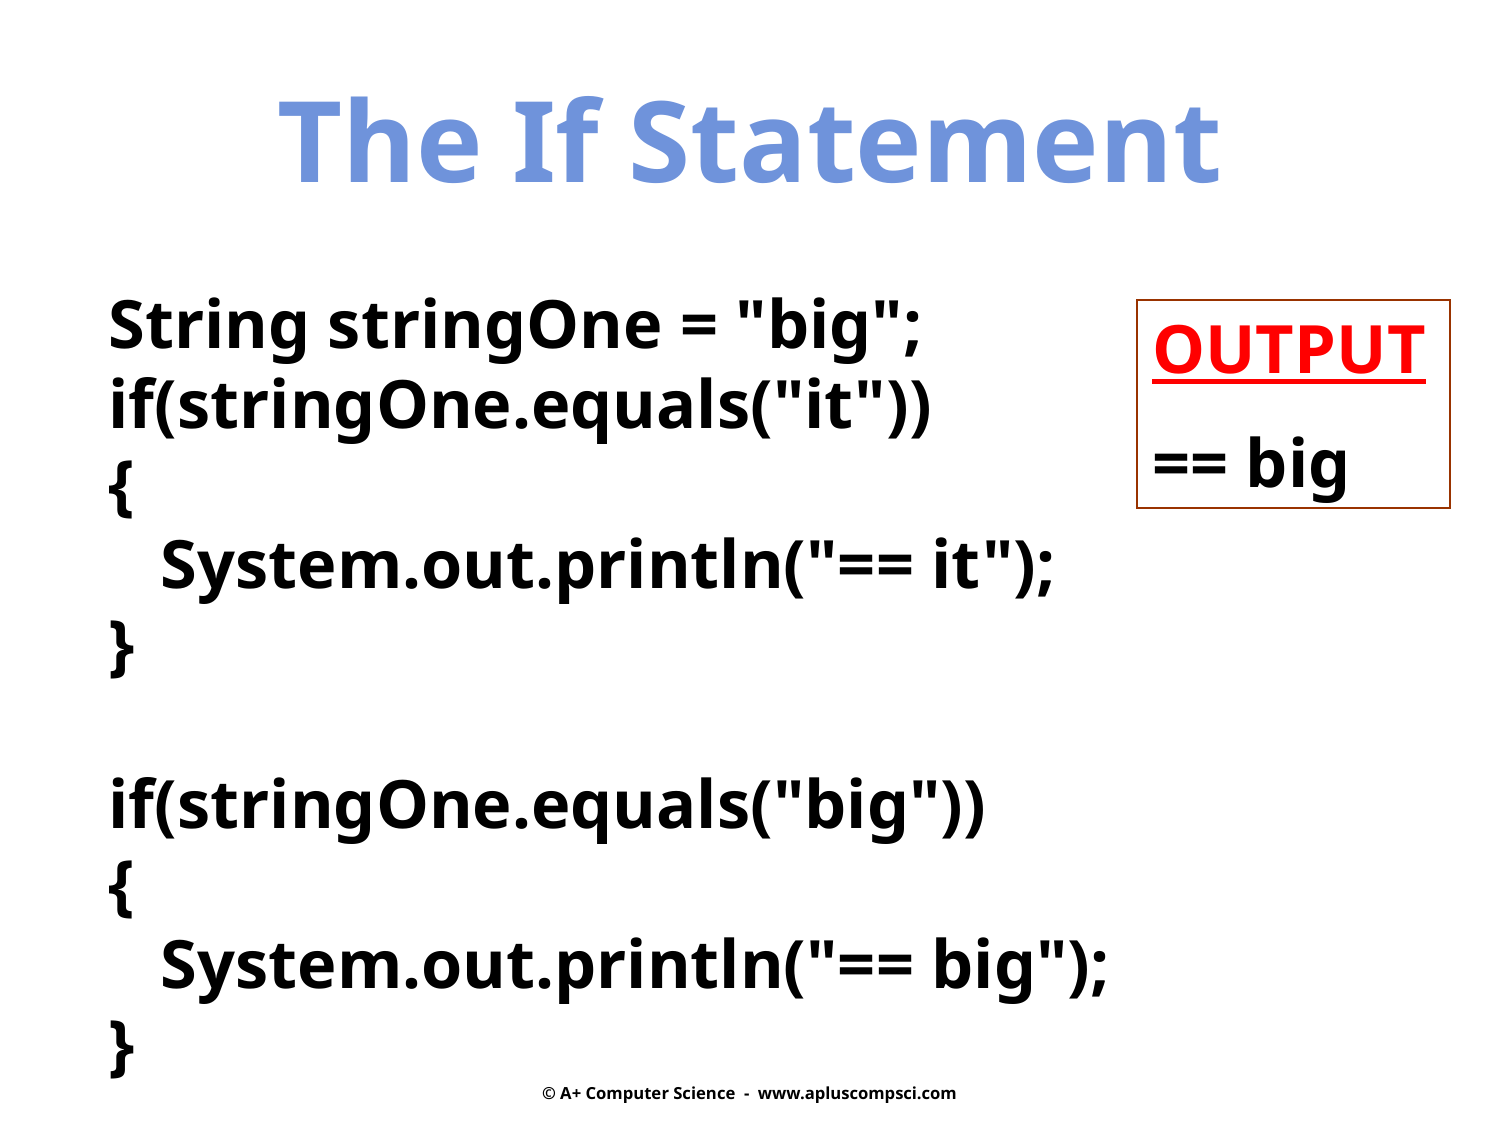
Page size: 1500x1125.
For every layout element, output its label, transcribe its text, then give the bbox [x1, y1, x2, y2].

text_box The If Statement [0, 62, 1500, 213]
text_box OUTPUT == big [1137, 299, 1450, 508]
text_box String stringOne = "big"; if(stringOne.equals("it")) { System.out.println("== it"); } if(stringOne.equals("big")) { System.out.println("== big"); } [94, 274, 1126, 1090]
footer © A+ Computer Science - www.apluscompsci.com [512, 1090, 988, 1101]
